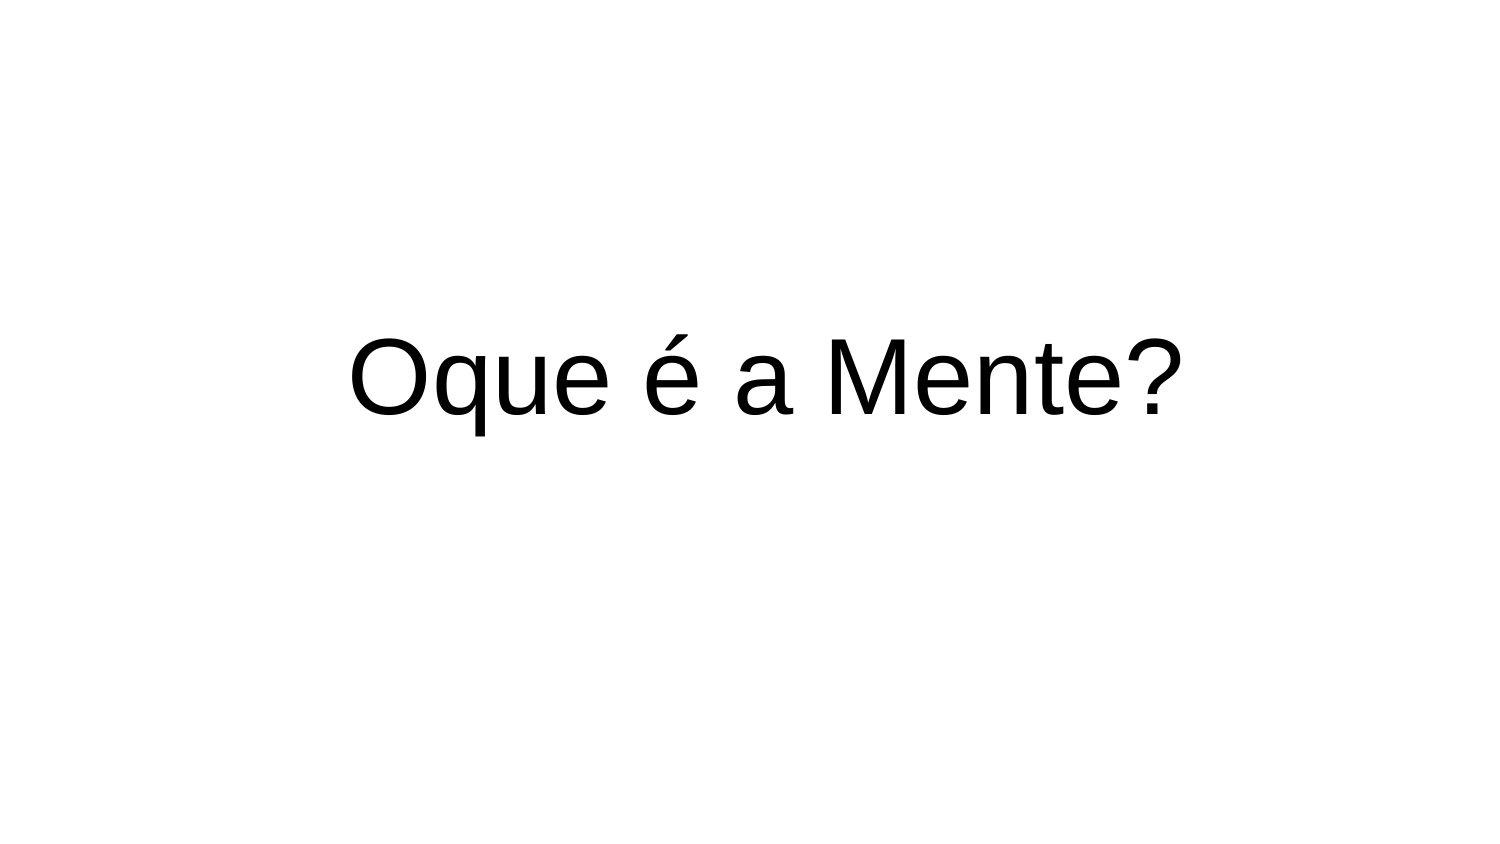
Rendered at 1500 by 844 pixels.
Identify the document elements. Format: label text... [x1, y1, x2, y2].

title Oque é a Mente? [67, 303, 1466, 452]
